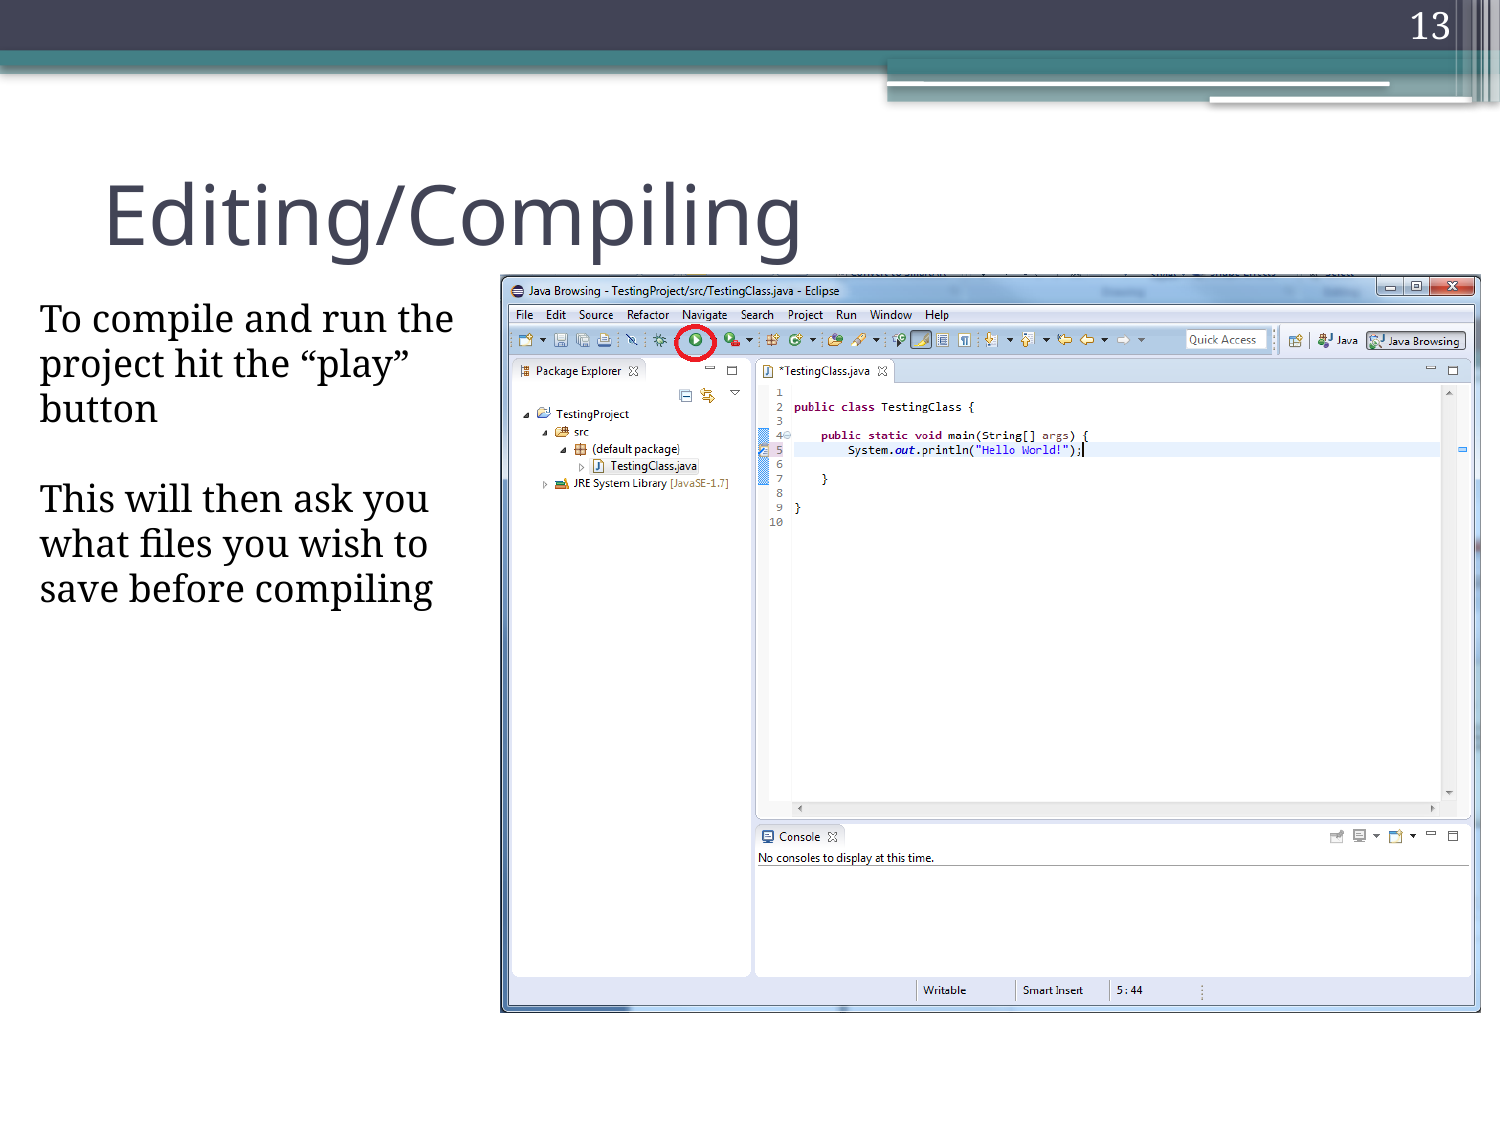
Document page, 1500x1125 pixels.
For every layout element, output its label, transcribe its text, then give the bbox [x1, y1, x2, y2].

text_box To compile and run the project hit the “play” button This will then ask you what files you wish to save before compiling [24, 287, 488, 618]
title Editing/Compiling [87, 125, 1438, 300]
slide_number 13 [1341, 0, 1466, 61]
picture [499, 274, 1481, 1013]
